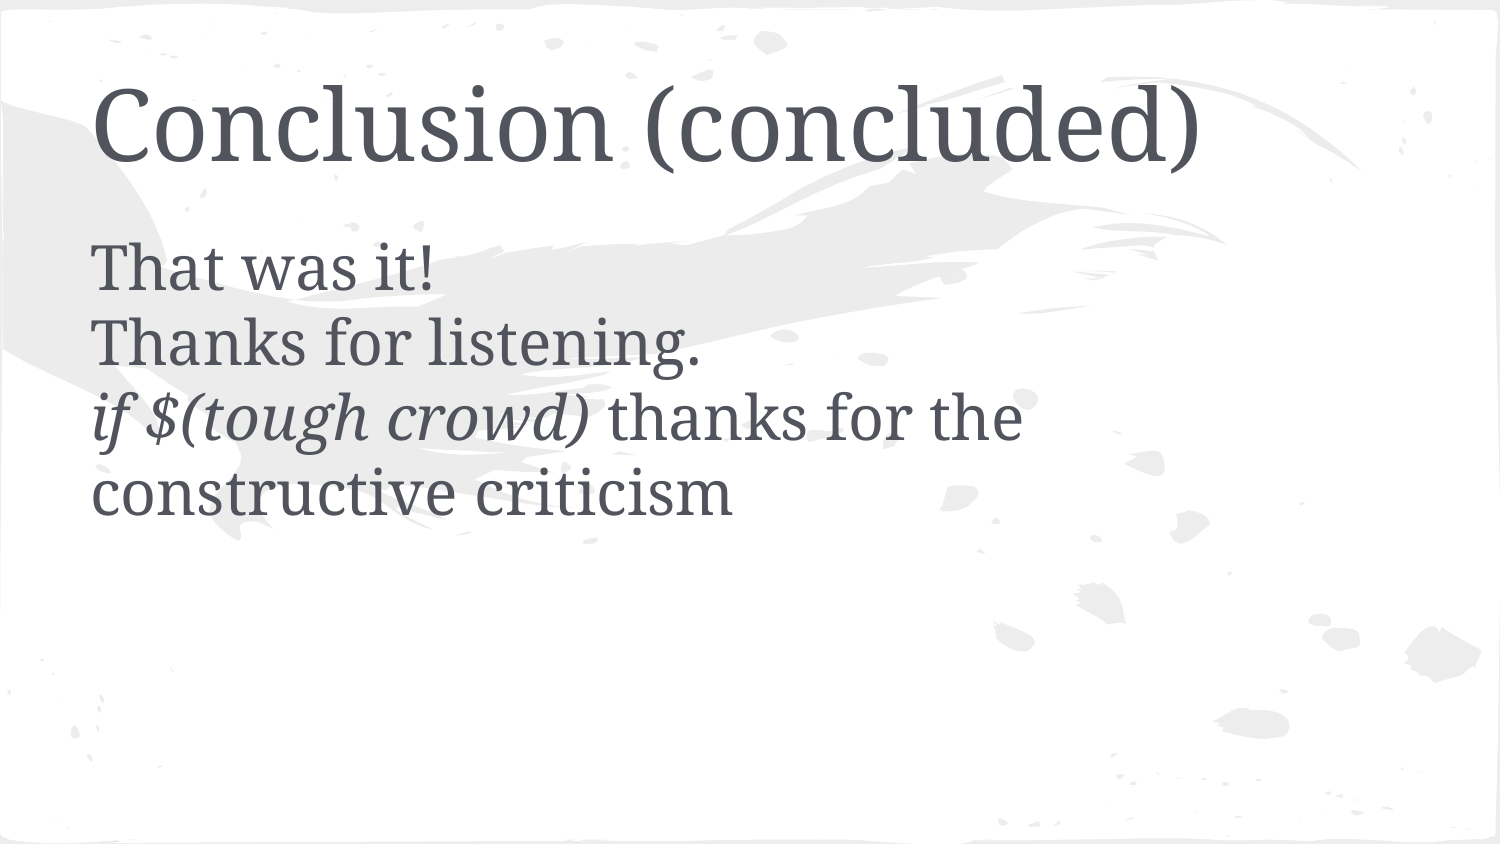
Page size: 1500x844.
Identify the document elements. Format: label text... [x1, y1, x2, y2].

list That was it! Thanks for listening. if $(tough crowd) thanks for the constructive criticism [75, 212, 1425, 808]
title Conclusion (concluded) [75, 25, 1425, 197]
